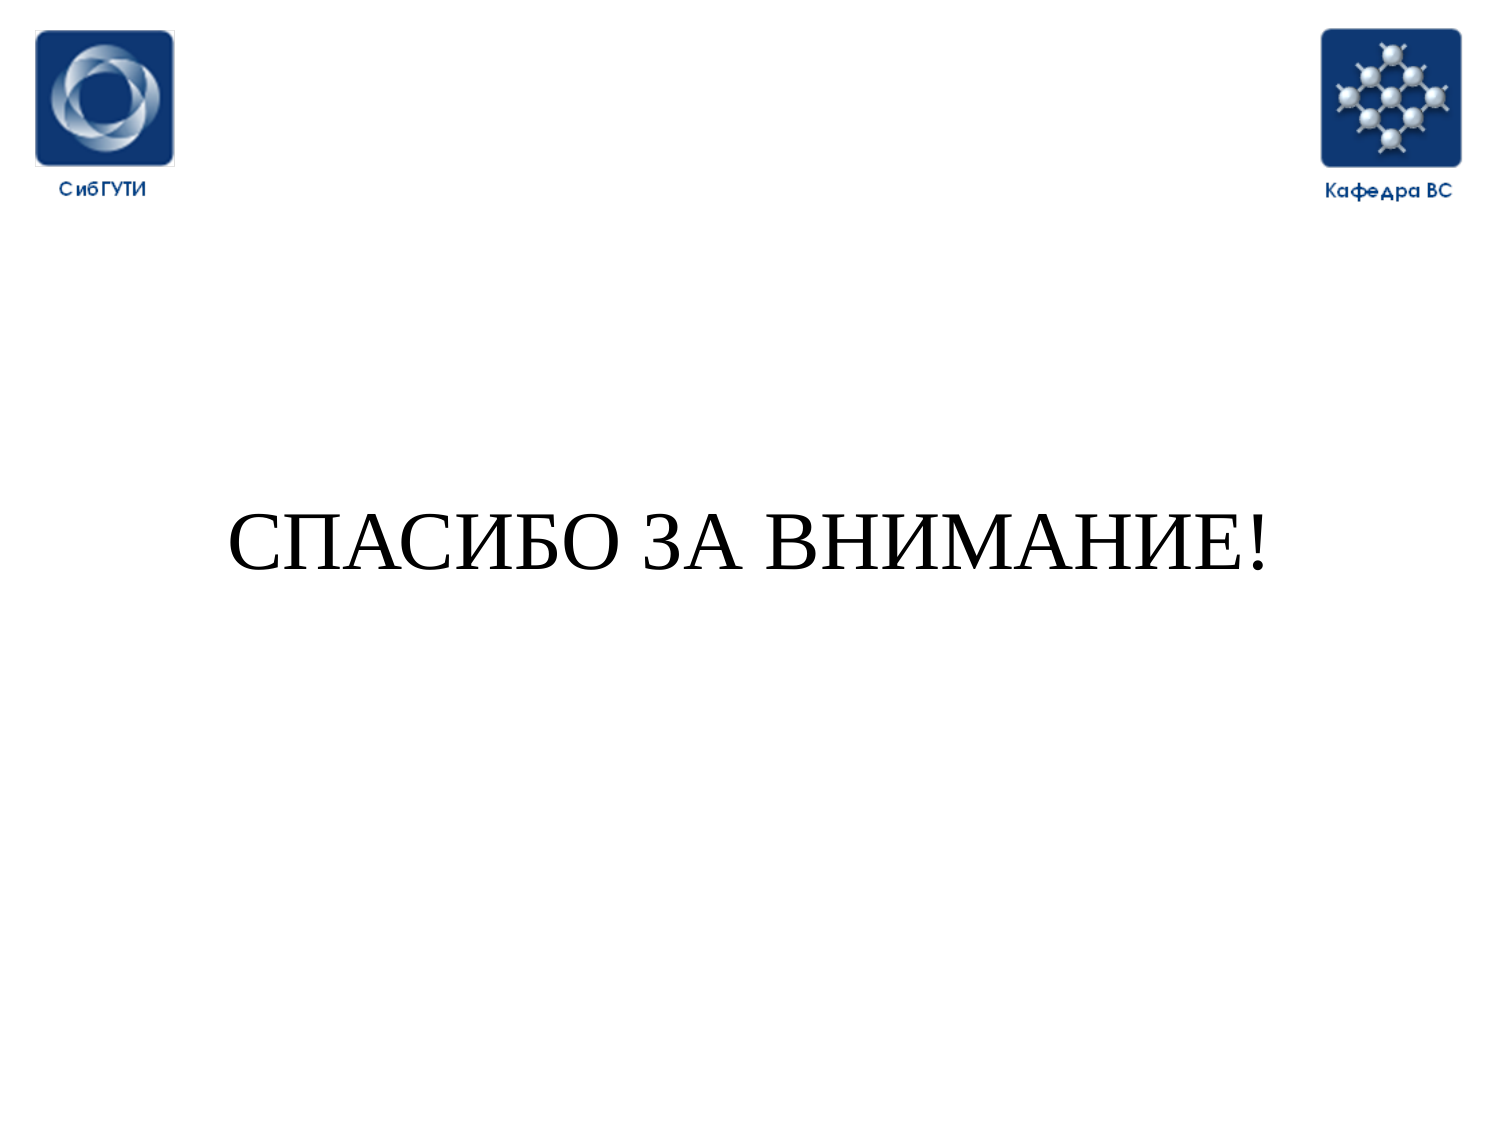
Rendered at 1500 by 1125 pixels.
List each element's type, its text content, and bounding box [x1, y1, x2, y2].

picture [34, 29, 176, 212]
picture [1303, 27, 1480, 214]
title СПАСИБО ЗА ВНИМАНИЕ! [112, 415, 1388, 658]
